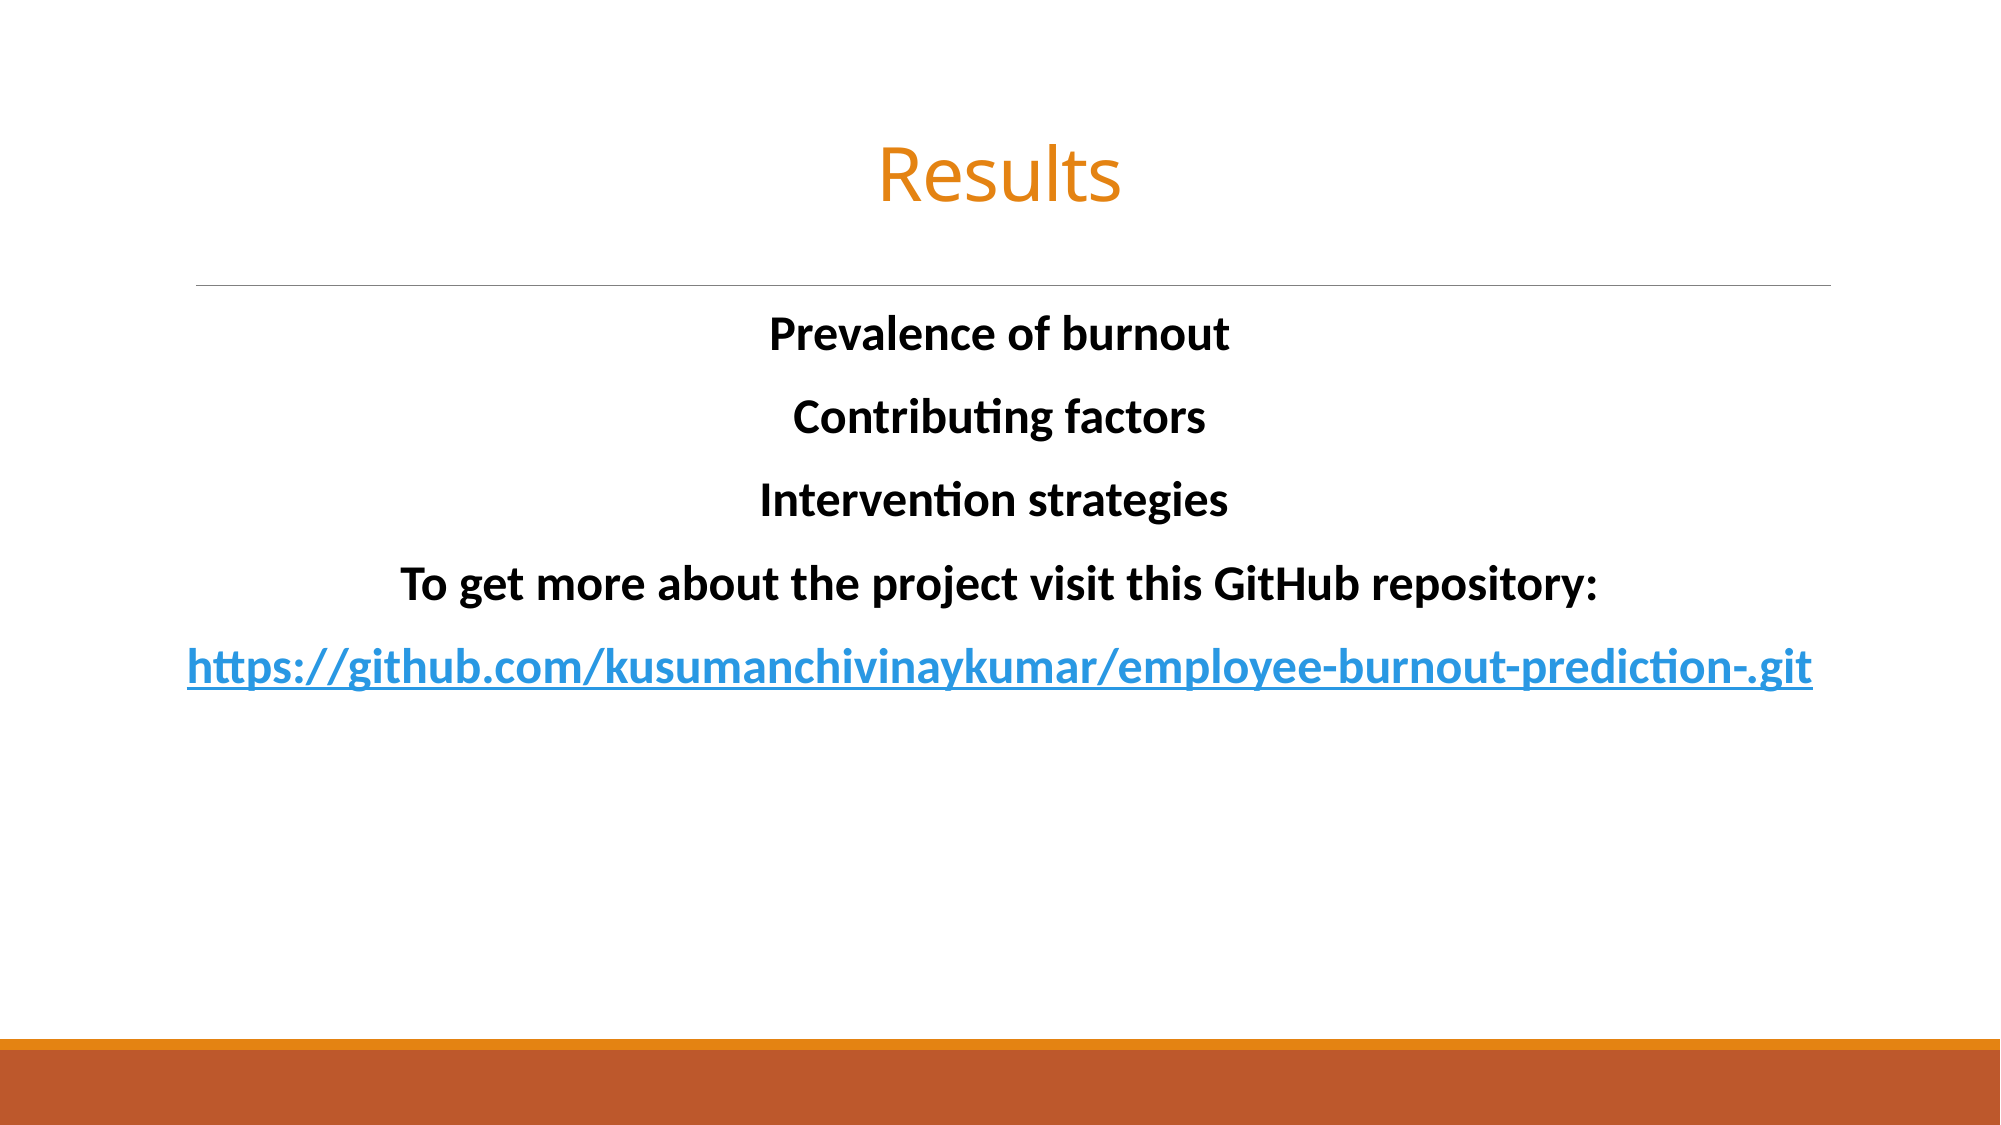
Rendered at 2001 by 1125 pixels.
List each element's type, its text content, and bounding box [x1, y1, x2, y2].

title Results [95, 81, 1905, 276]
list Prevalence of burnout Contributing factors Intervention strategies To get more about the project visit this GitHub repository: https://github.com/kusumanchivinaykumar/employee-burnout-prediction-.git [95, 299, 1905, 1044]
